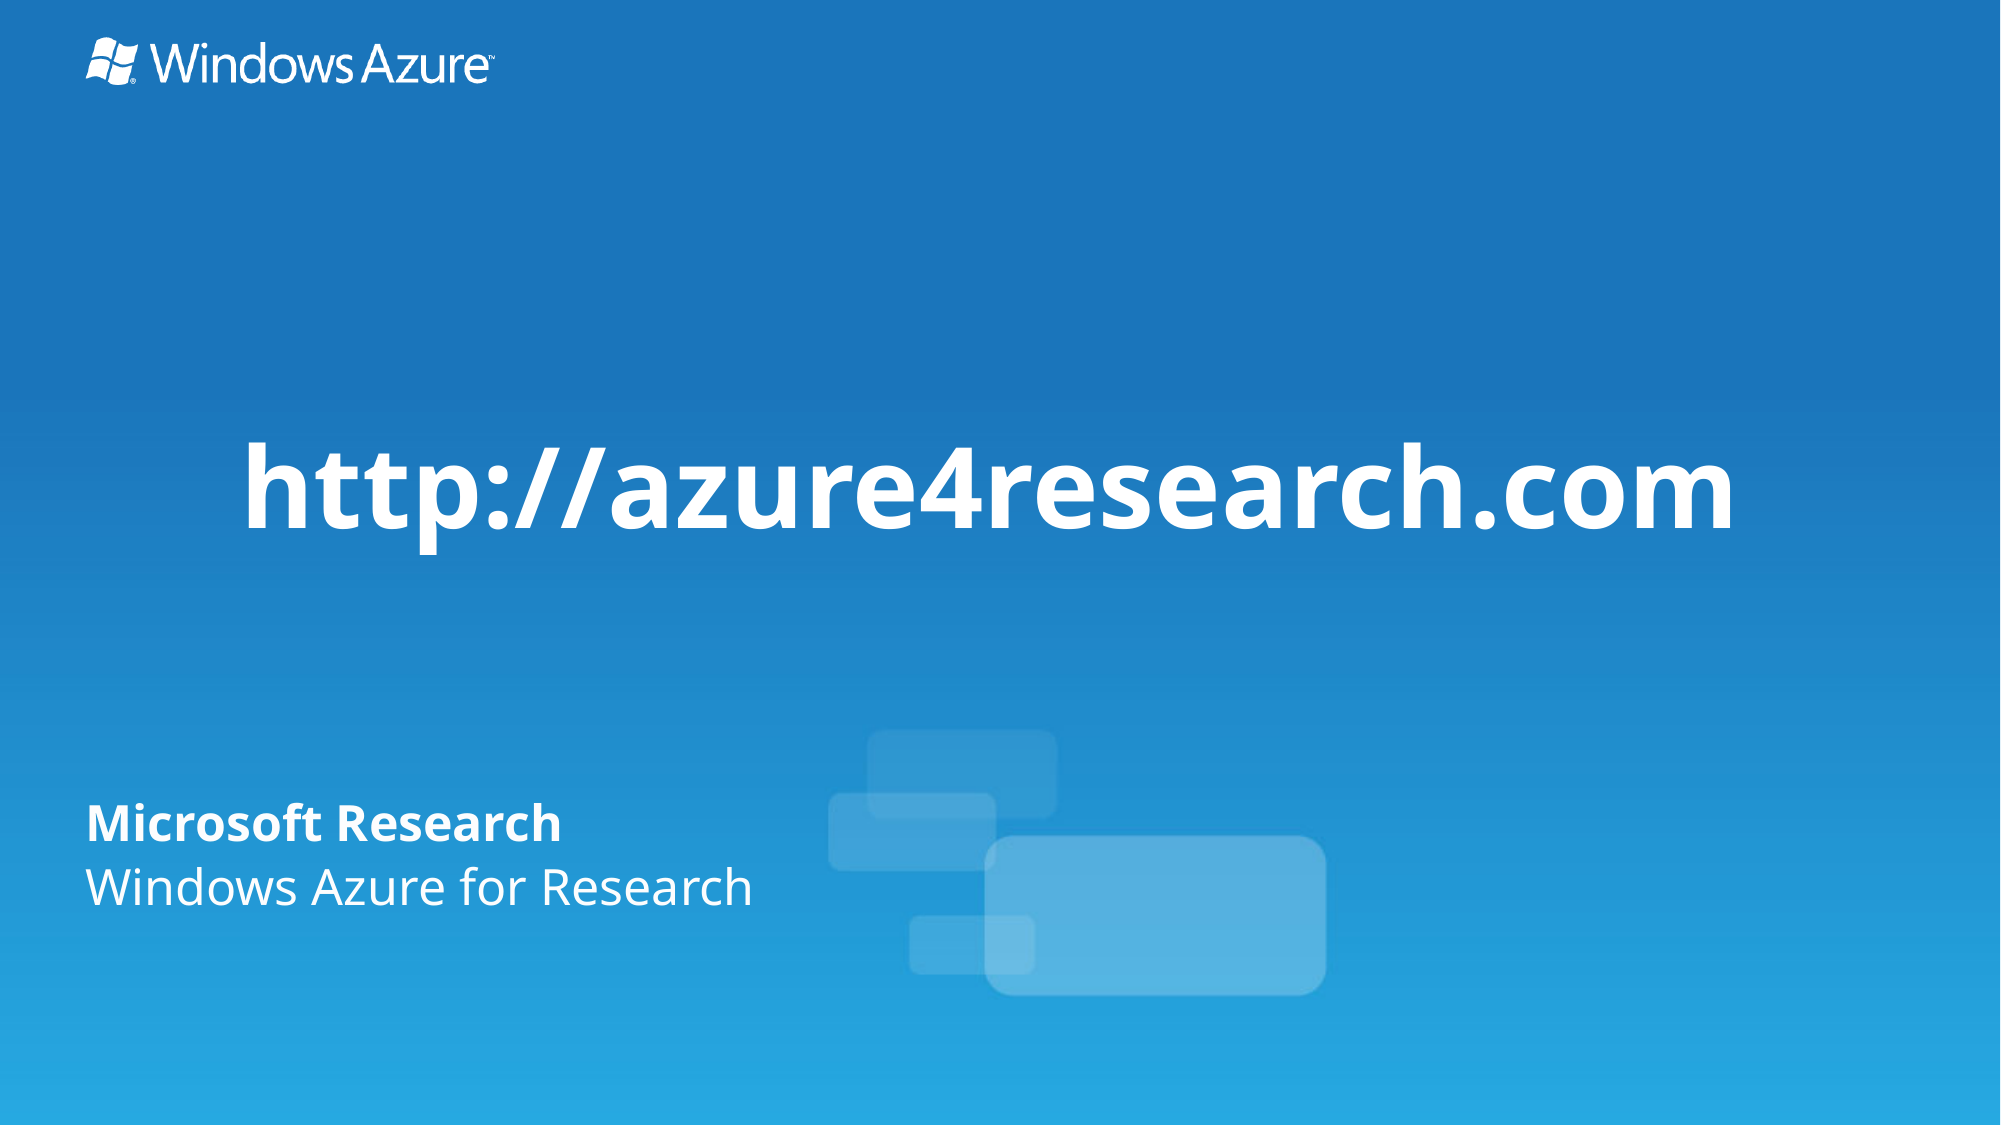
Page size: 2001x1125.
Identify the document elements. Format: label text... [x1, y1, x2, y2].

picture [0, 0, 2001, 1125]
text_box http://azure4research.com [224, 408, 1785, 559]
list Microsoft Research Windows Azure for Research [85, 797, 1565, 919]
